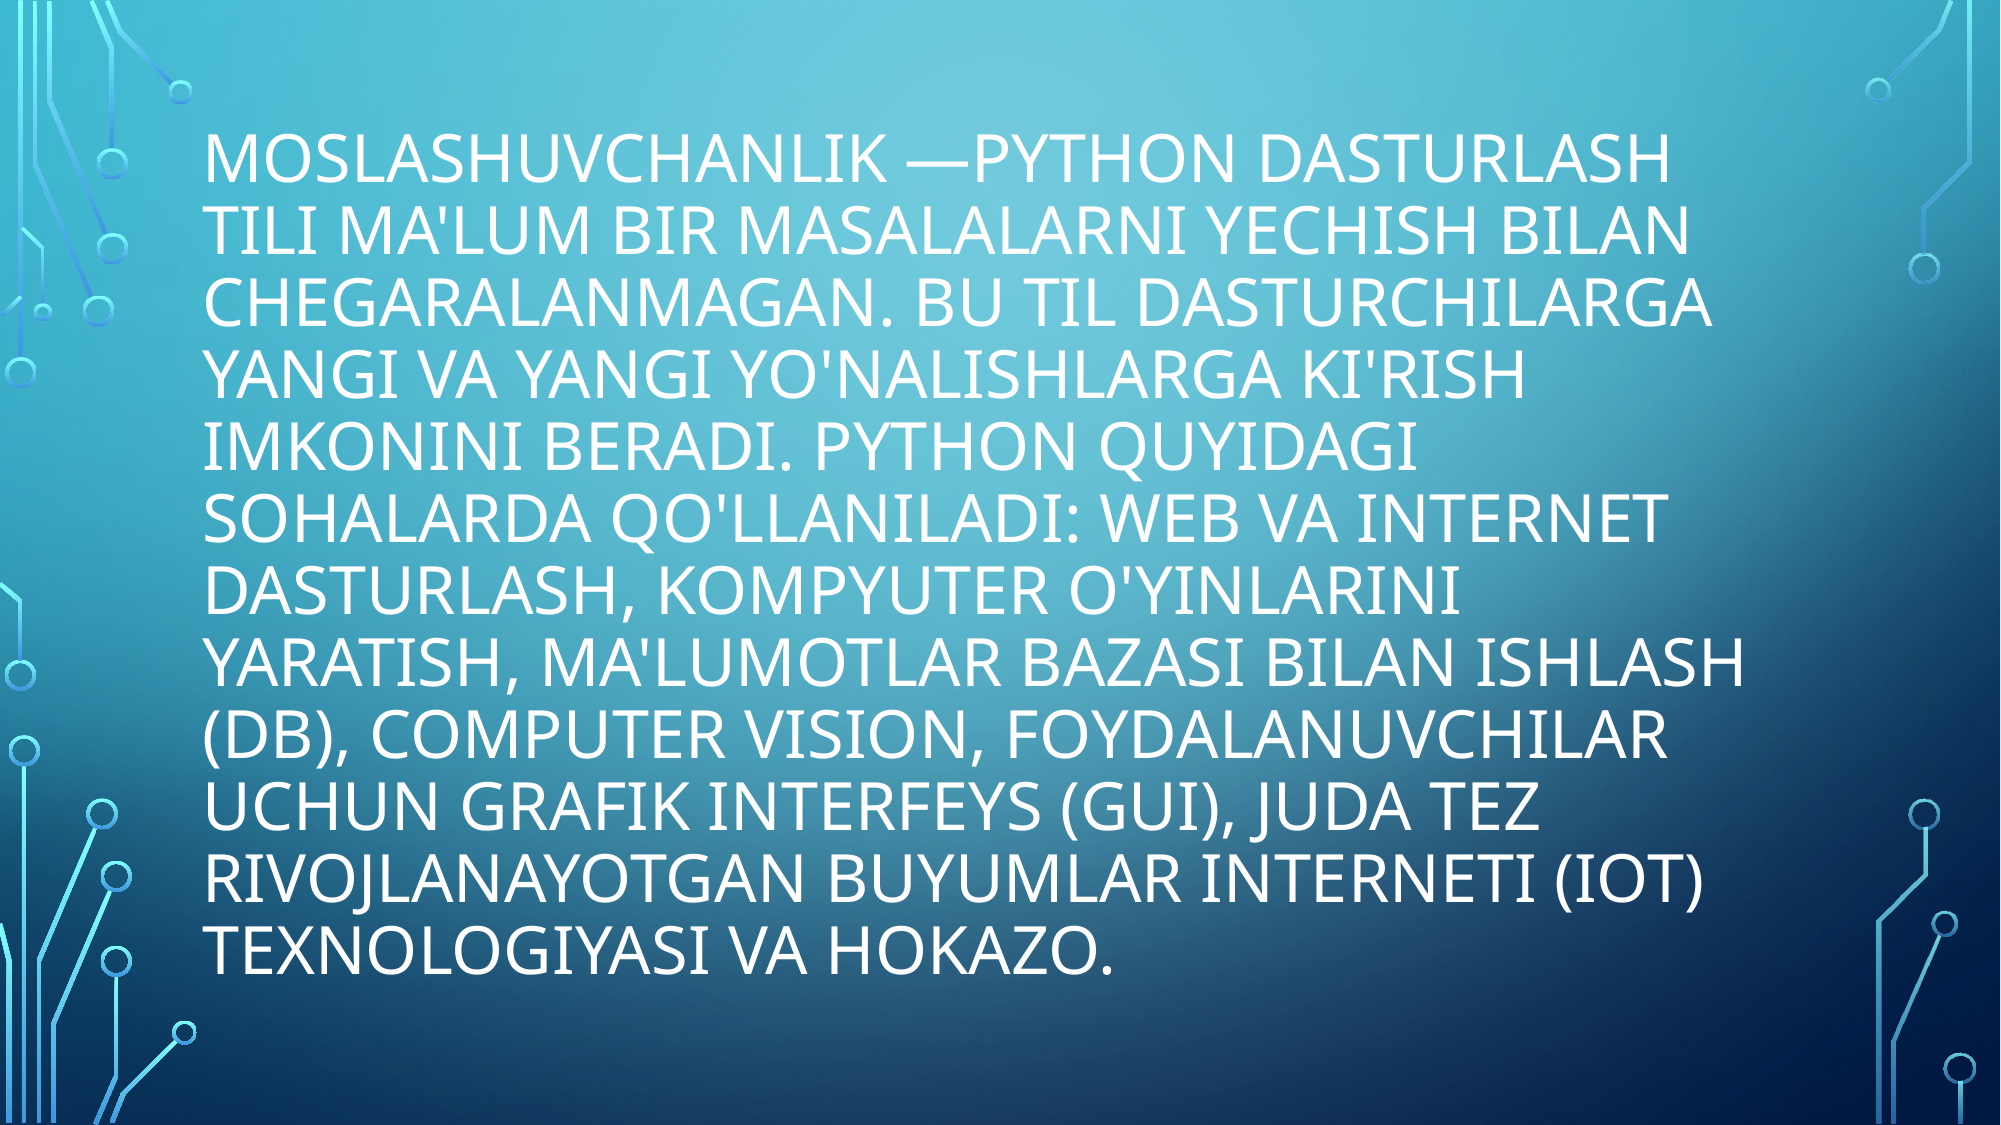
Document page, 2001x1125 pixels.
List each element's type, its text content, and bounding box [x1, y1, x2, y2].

title Moslashuvchanlik —Python dasturlash tili ma'lum bir masalalarni yechish bilan chegaralanmagan. Bu til dasturchilarga yangi va yangi yo'nalishlarga ki'rish imkonini beradi. Python quyidagi sohalarda qo'llaniladi: Web va Internet dasturlash, kompyuter o'yinlarini yaratish, ma'lumotlar bazasi bilan ishlash (DB), computer vision, foydalanuvchilar uchun grafik interfeys (GUI), juda tez rivojlanayotgan buyumlar interneti (IoT) texnologiyasi va hokazo. [187, 101, 1813, 1013]
